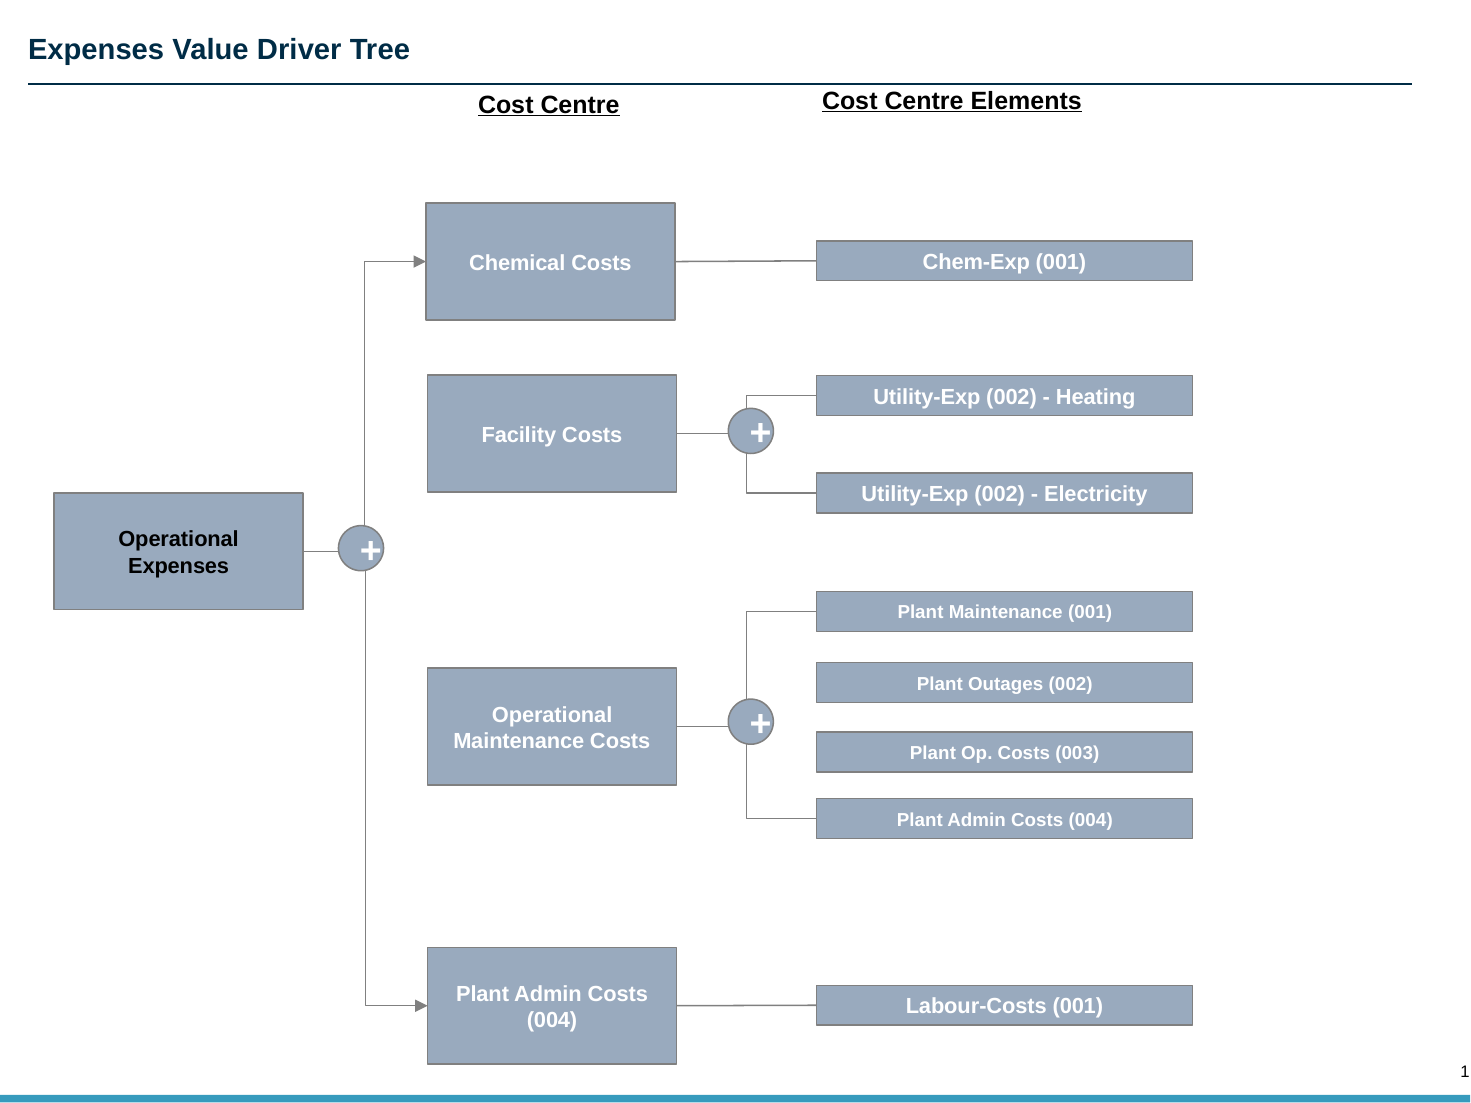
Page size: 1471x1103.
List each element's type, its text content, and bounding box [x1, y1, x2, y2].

text_box Facility Costs [431, 373, 679, 494]
text_box Plant Admin Costs (004) [815, 796, 1195, 840]
text_box Labour-Costs (001) [815, 983, 1195, 1027]
text_box Utility-Exp (002) - Electricity [815, 471, 1195, 515]
text_box Cost Centre [463, 93, 758, 126]
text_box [676, 433, 817, 494]
text_box Cost Centre Elements [807, 77, 1136, 83]
text_box Plant Admin Costs (004) [425, 945, 679, 1066]
text_box Chem-Exp (001) [815, 239, 1195, 283]
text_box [676, 726, 817, 819]
text_box Utility-Exp (002) - Heating [815, 374, 1195, 418]
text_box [676, 611, 817, 725]
text_box Operational Maintenance Costs [432, 666, 671, 787]
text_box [676, 395, 817, 432]
title Expenses Value Driver Tree [28, 30, 1462, 66]
text_box Plant Maintenance (001) [815, 589, 1195, 633]
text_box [302, 261, 427, 550]
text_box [302, 551, 428, 1006]
text_box Plant Outages (002) [821, 661, 1195, 704]
text_box Plant Op. Costs (003) [821, 730, 1195, 774]
text_box Chemical Costs [424, 201, 677, 322]
text_box Operational Expenses [52, 491, 297, 612]
text_box Cost Centre Elements [807, 93, 1136, 122]
